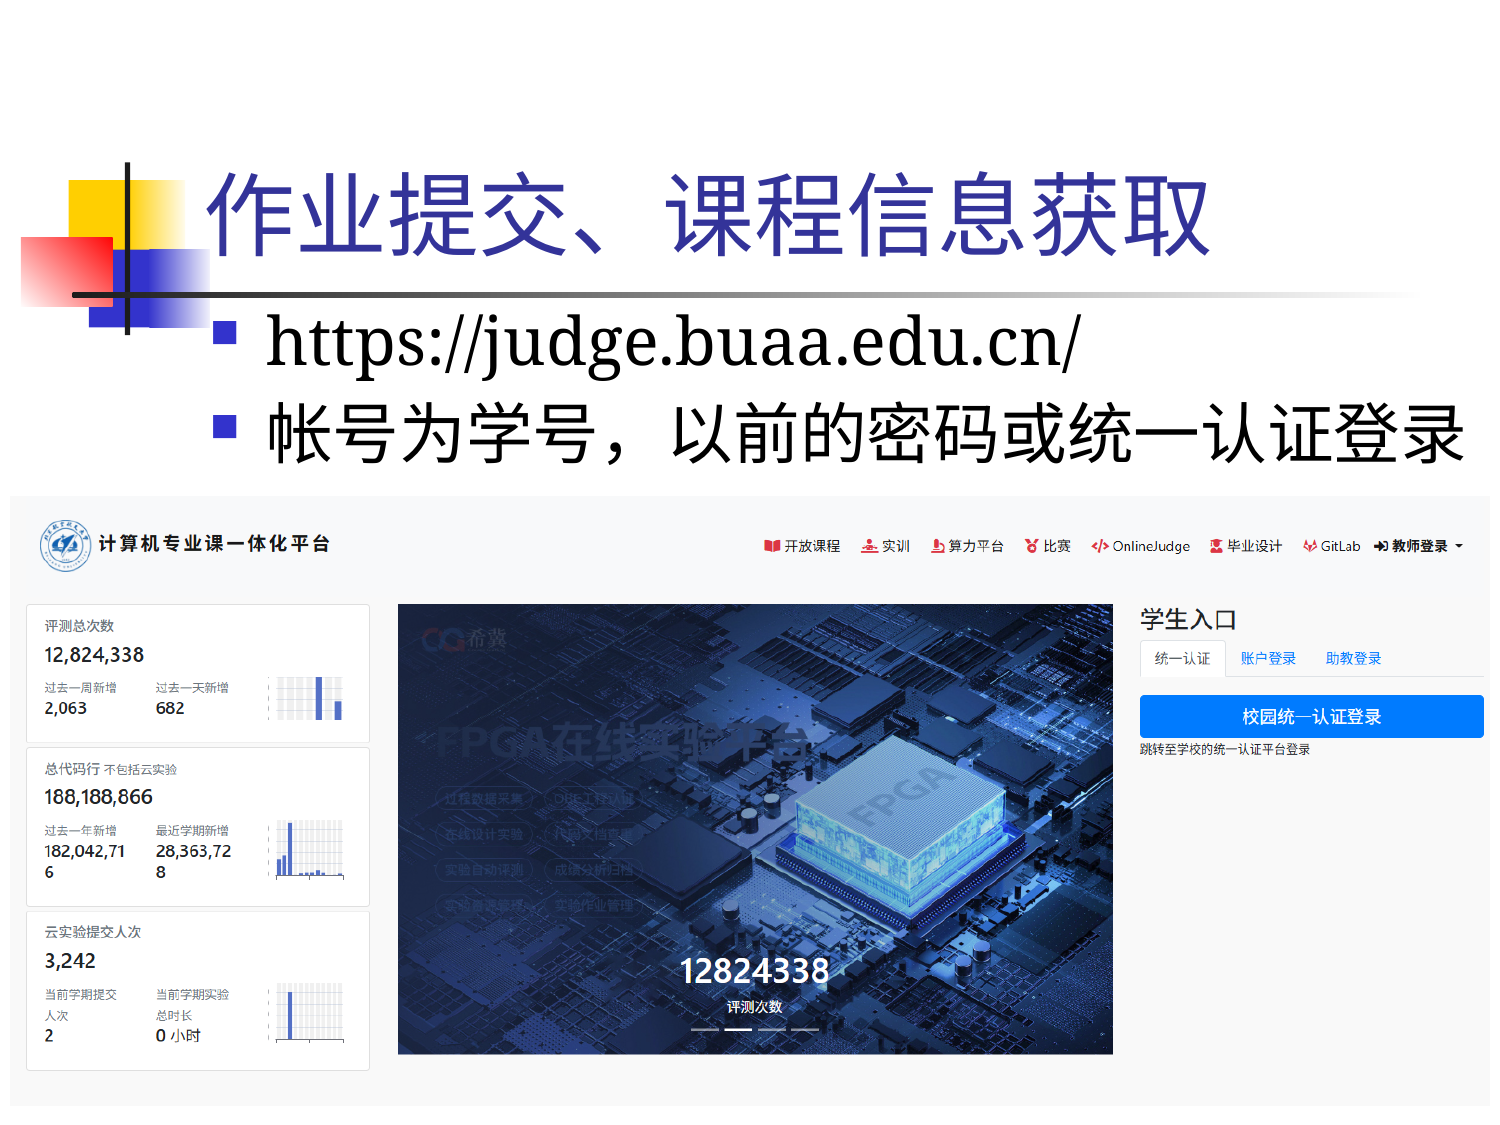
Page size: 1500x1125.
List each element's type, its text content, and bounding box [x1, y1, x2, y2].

picture [10, 495, 1490, 1107]
list https://judge.buaa.edu.cn/ 帐号为学号，以前的密码或统一认证登录 [194, 290, 1490, 495]
title 作业提交、课程信息获取 [188, 34, 1468, 276]
